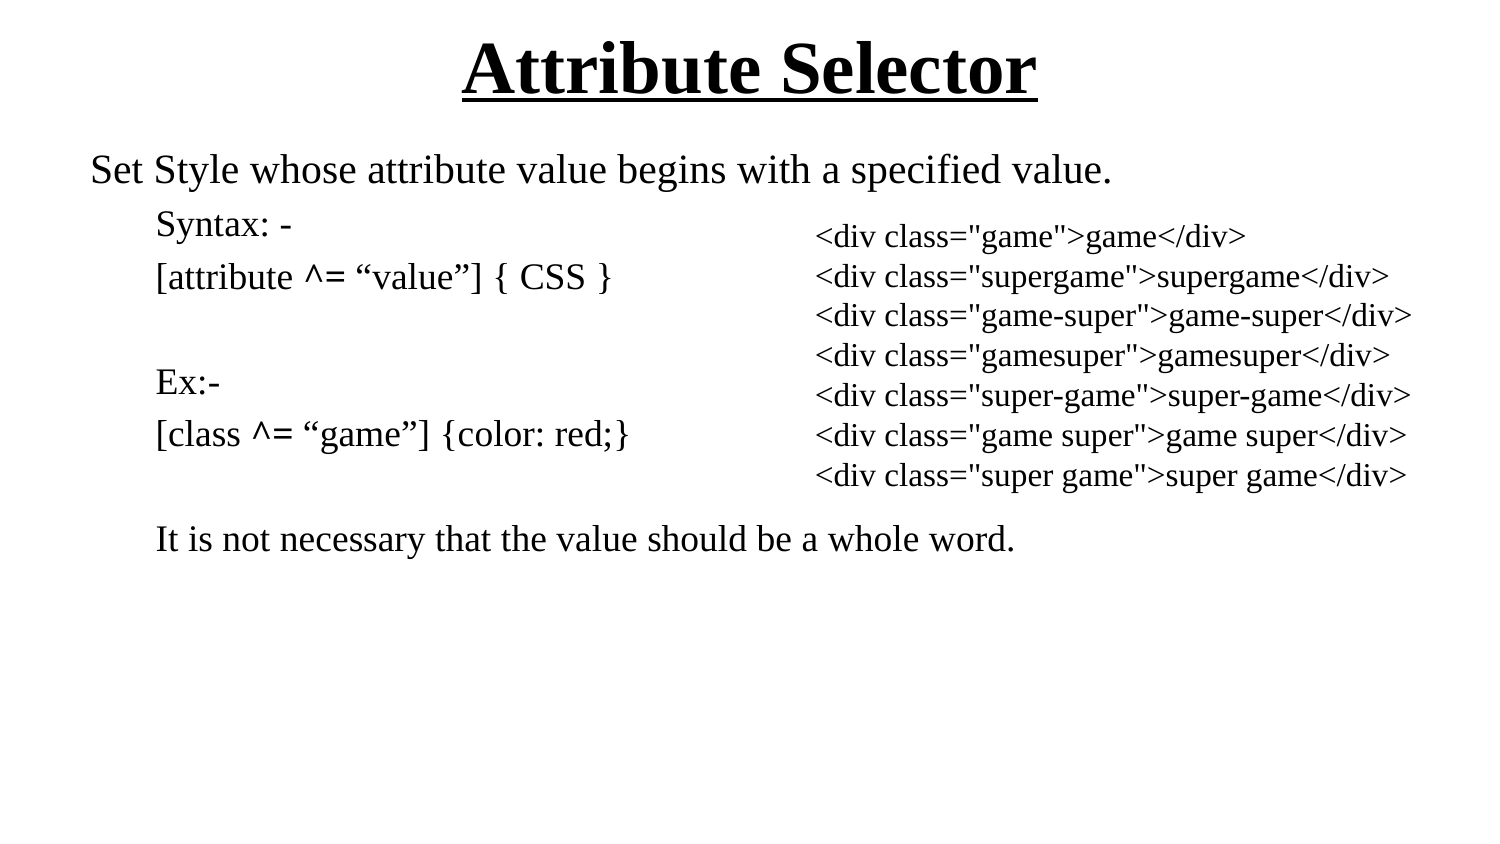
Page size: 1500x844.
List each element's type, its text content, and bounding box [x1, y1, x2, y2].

title Attribute Selector [75, 0, 1425, 134]
text_box <div class="game">game</div> <div class="supergame">supergame</div> <div class="game-super">game-super</div> <div class="gamesuper">gamesuper</div> <div class="super-game">super-game</div> <div class="game super">game super</div> <div class="super game">super game</div> [799, 206, 1463, 501]
list Set Style whose attribute value begins with a specified value. Syntax: - [attribute ^= “value”] { CSS } Ex:- [class ^= “game”] {color: red;} It is not necessary that the value should be a whole word. [75, 134, 1425, 747]
